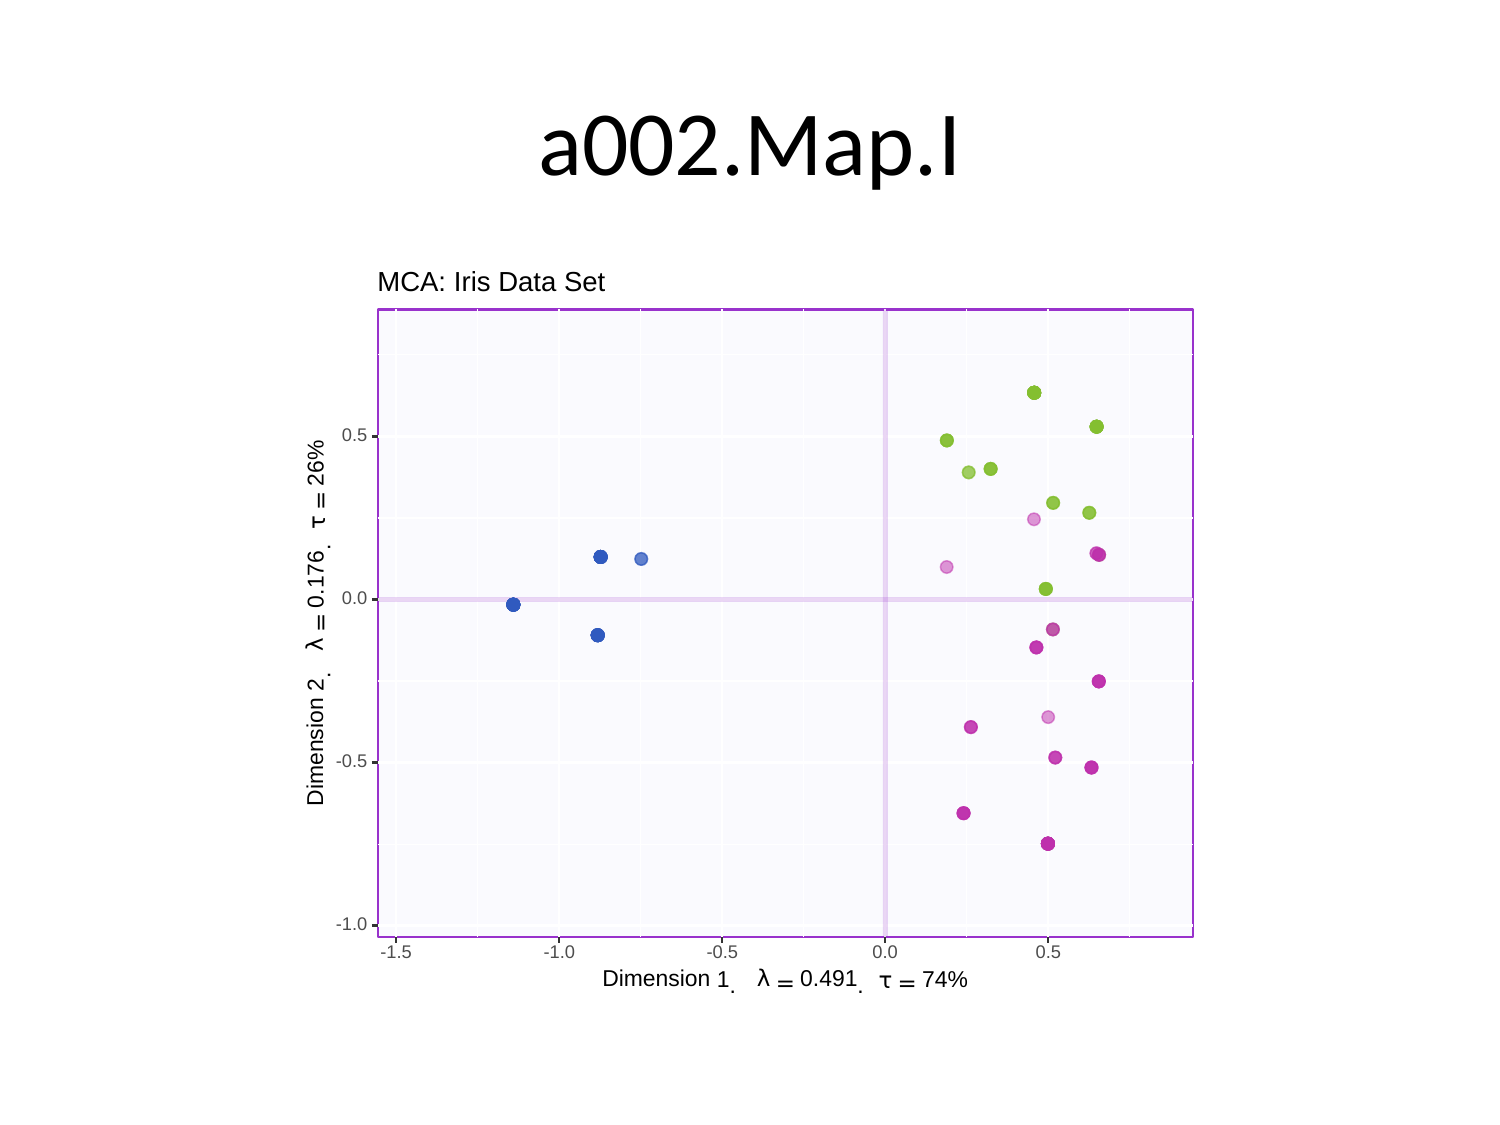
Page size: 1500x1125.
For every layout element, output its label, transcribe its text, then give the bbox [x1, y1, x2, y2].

title a002.Map.I [75, 45, 1425, 233]
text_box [74, 262, 1426, 1006]
